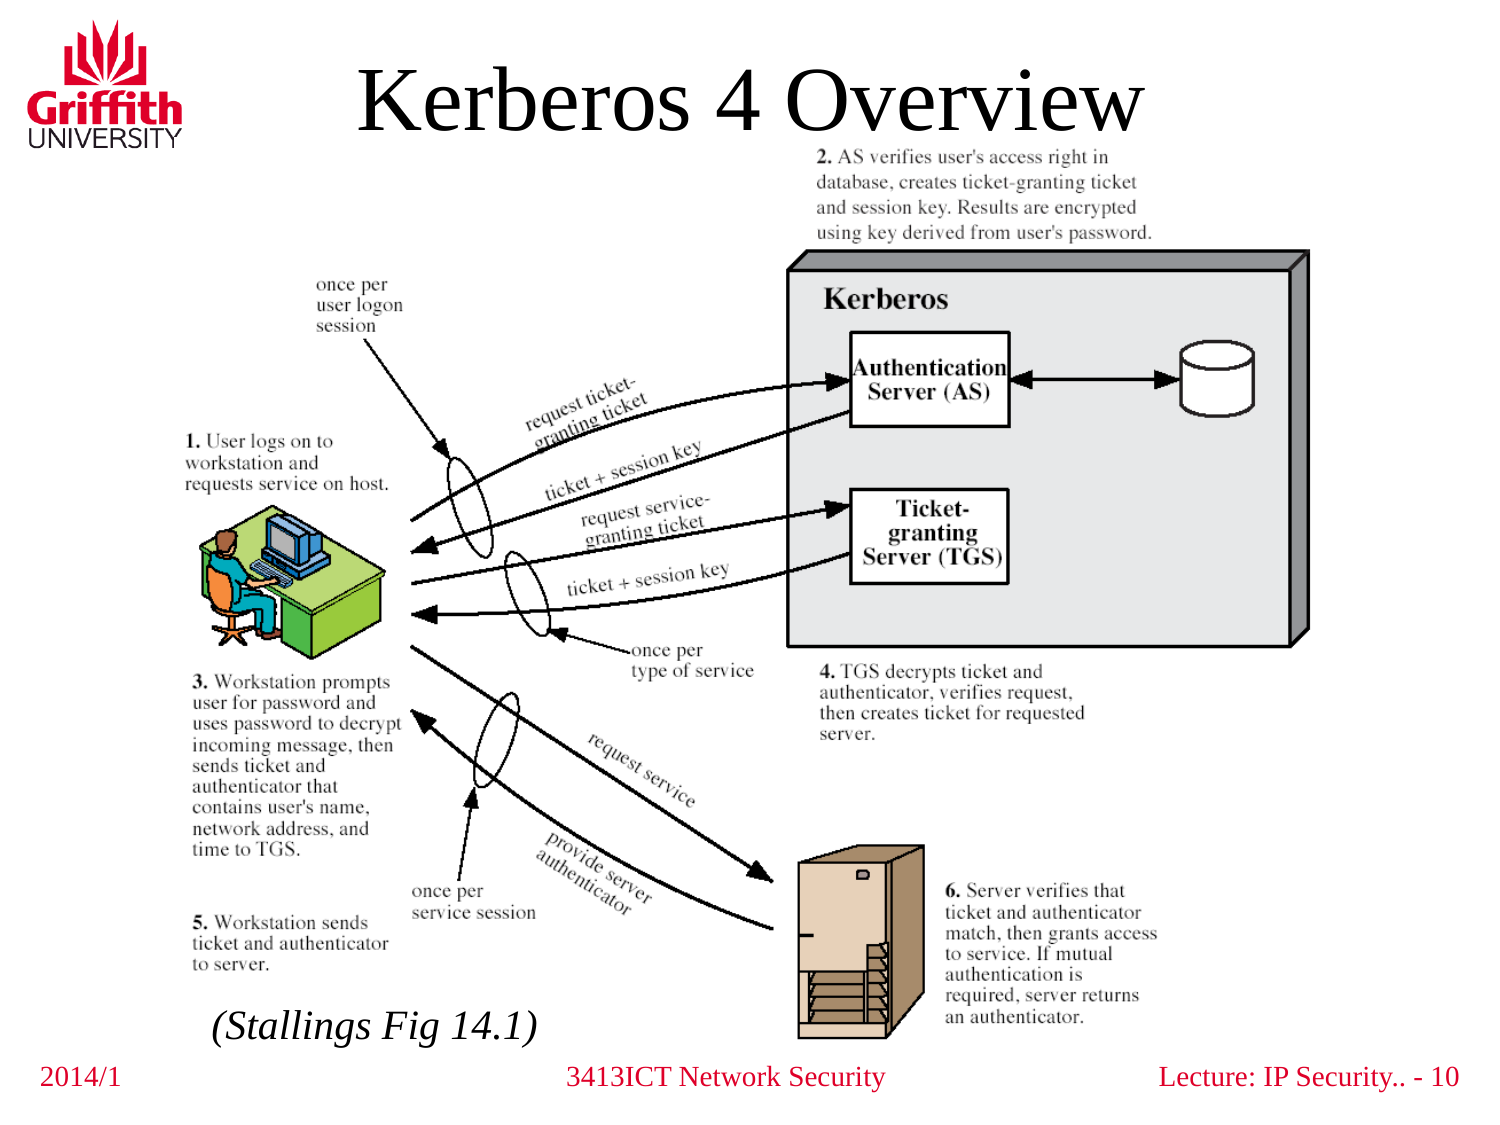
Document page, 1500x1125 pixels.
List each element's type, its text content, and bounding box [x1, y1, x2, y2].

slide_number Lecture: IP Security.. - 10 [1049, 1049, 1476, 1101]
slide_number 2014/1 [24, 1049, 338, 1101]
footer 3413ICT Network Security [430, 1053, 1022, 1101]
picture [174, 137, 1326, 1045]
title Kerberos 4 Overview [76, 0, 1428, 188]
picture [23, 15, 76, 151]
